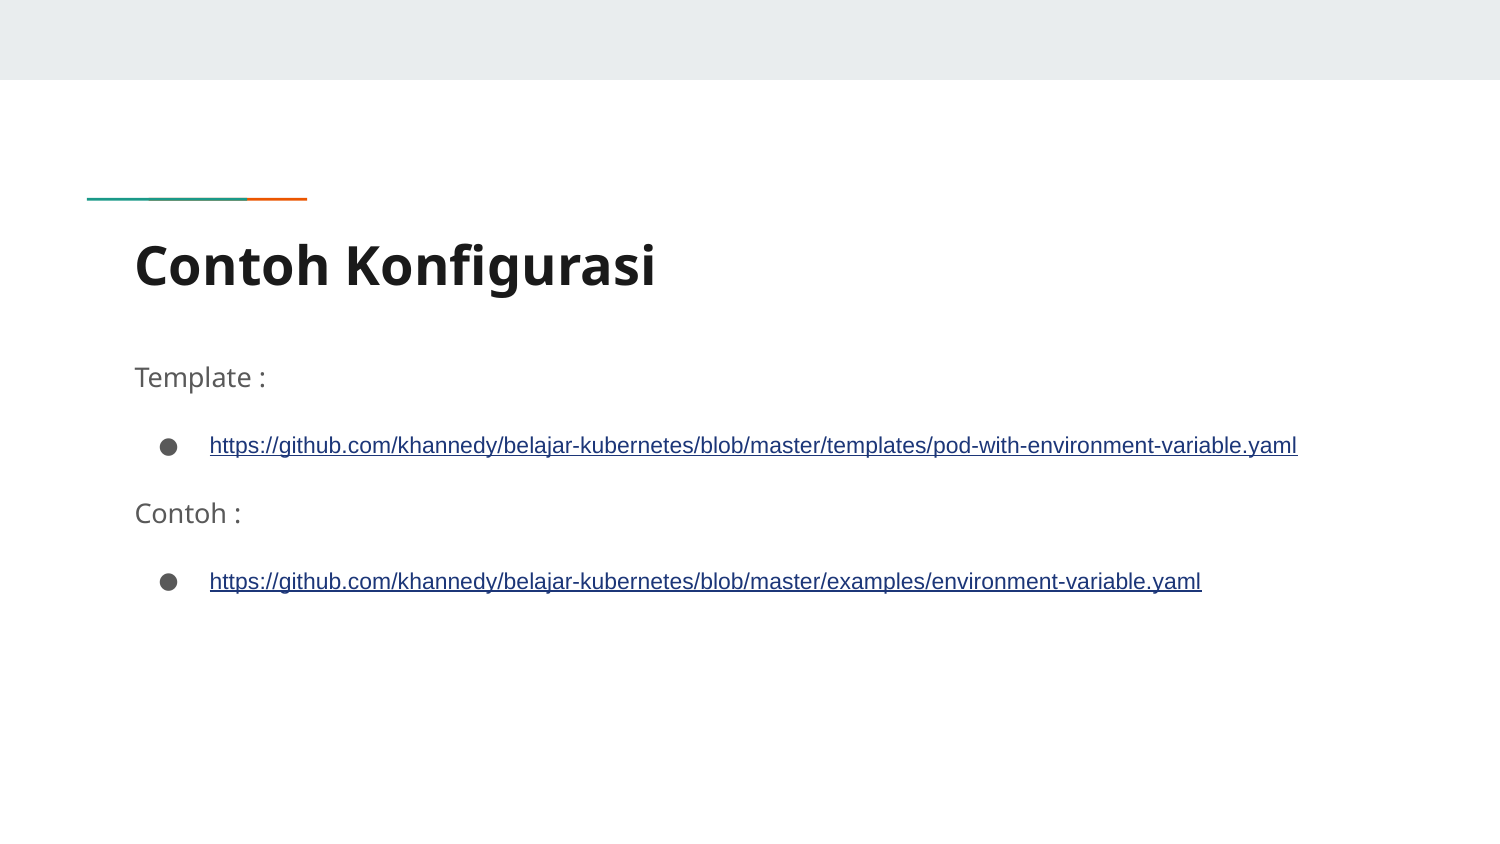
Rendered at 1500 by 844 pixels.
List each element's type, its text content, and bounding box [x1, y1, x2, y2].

title Contoh Konfigurasi [119, 216, 1381, 305]
list Template : https://github.com/khannedy/belajar-kubernetes/blob/master/templates/pod-with-environment-variable.yaml Contoh : https://github.com/khannedy/belajar-kubernetes/blob/master/examples/environment-variable.yaml [119, 341, 1381, 712]
